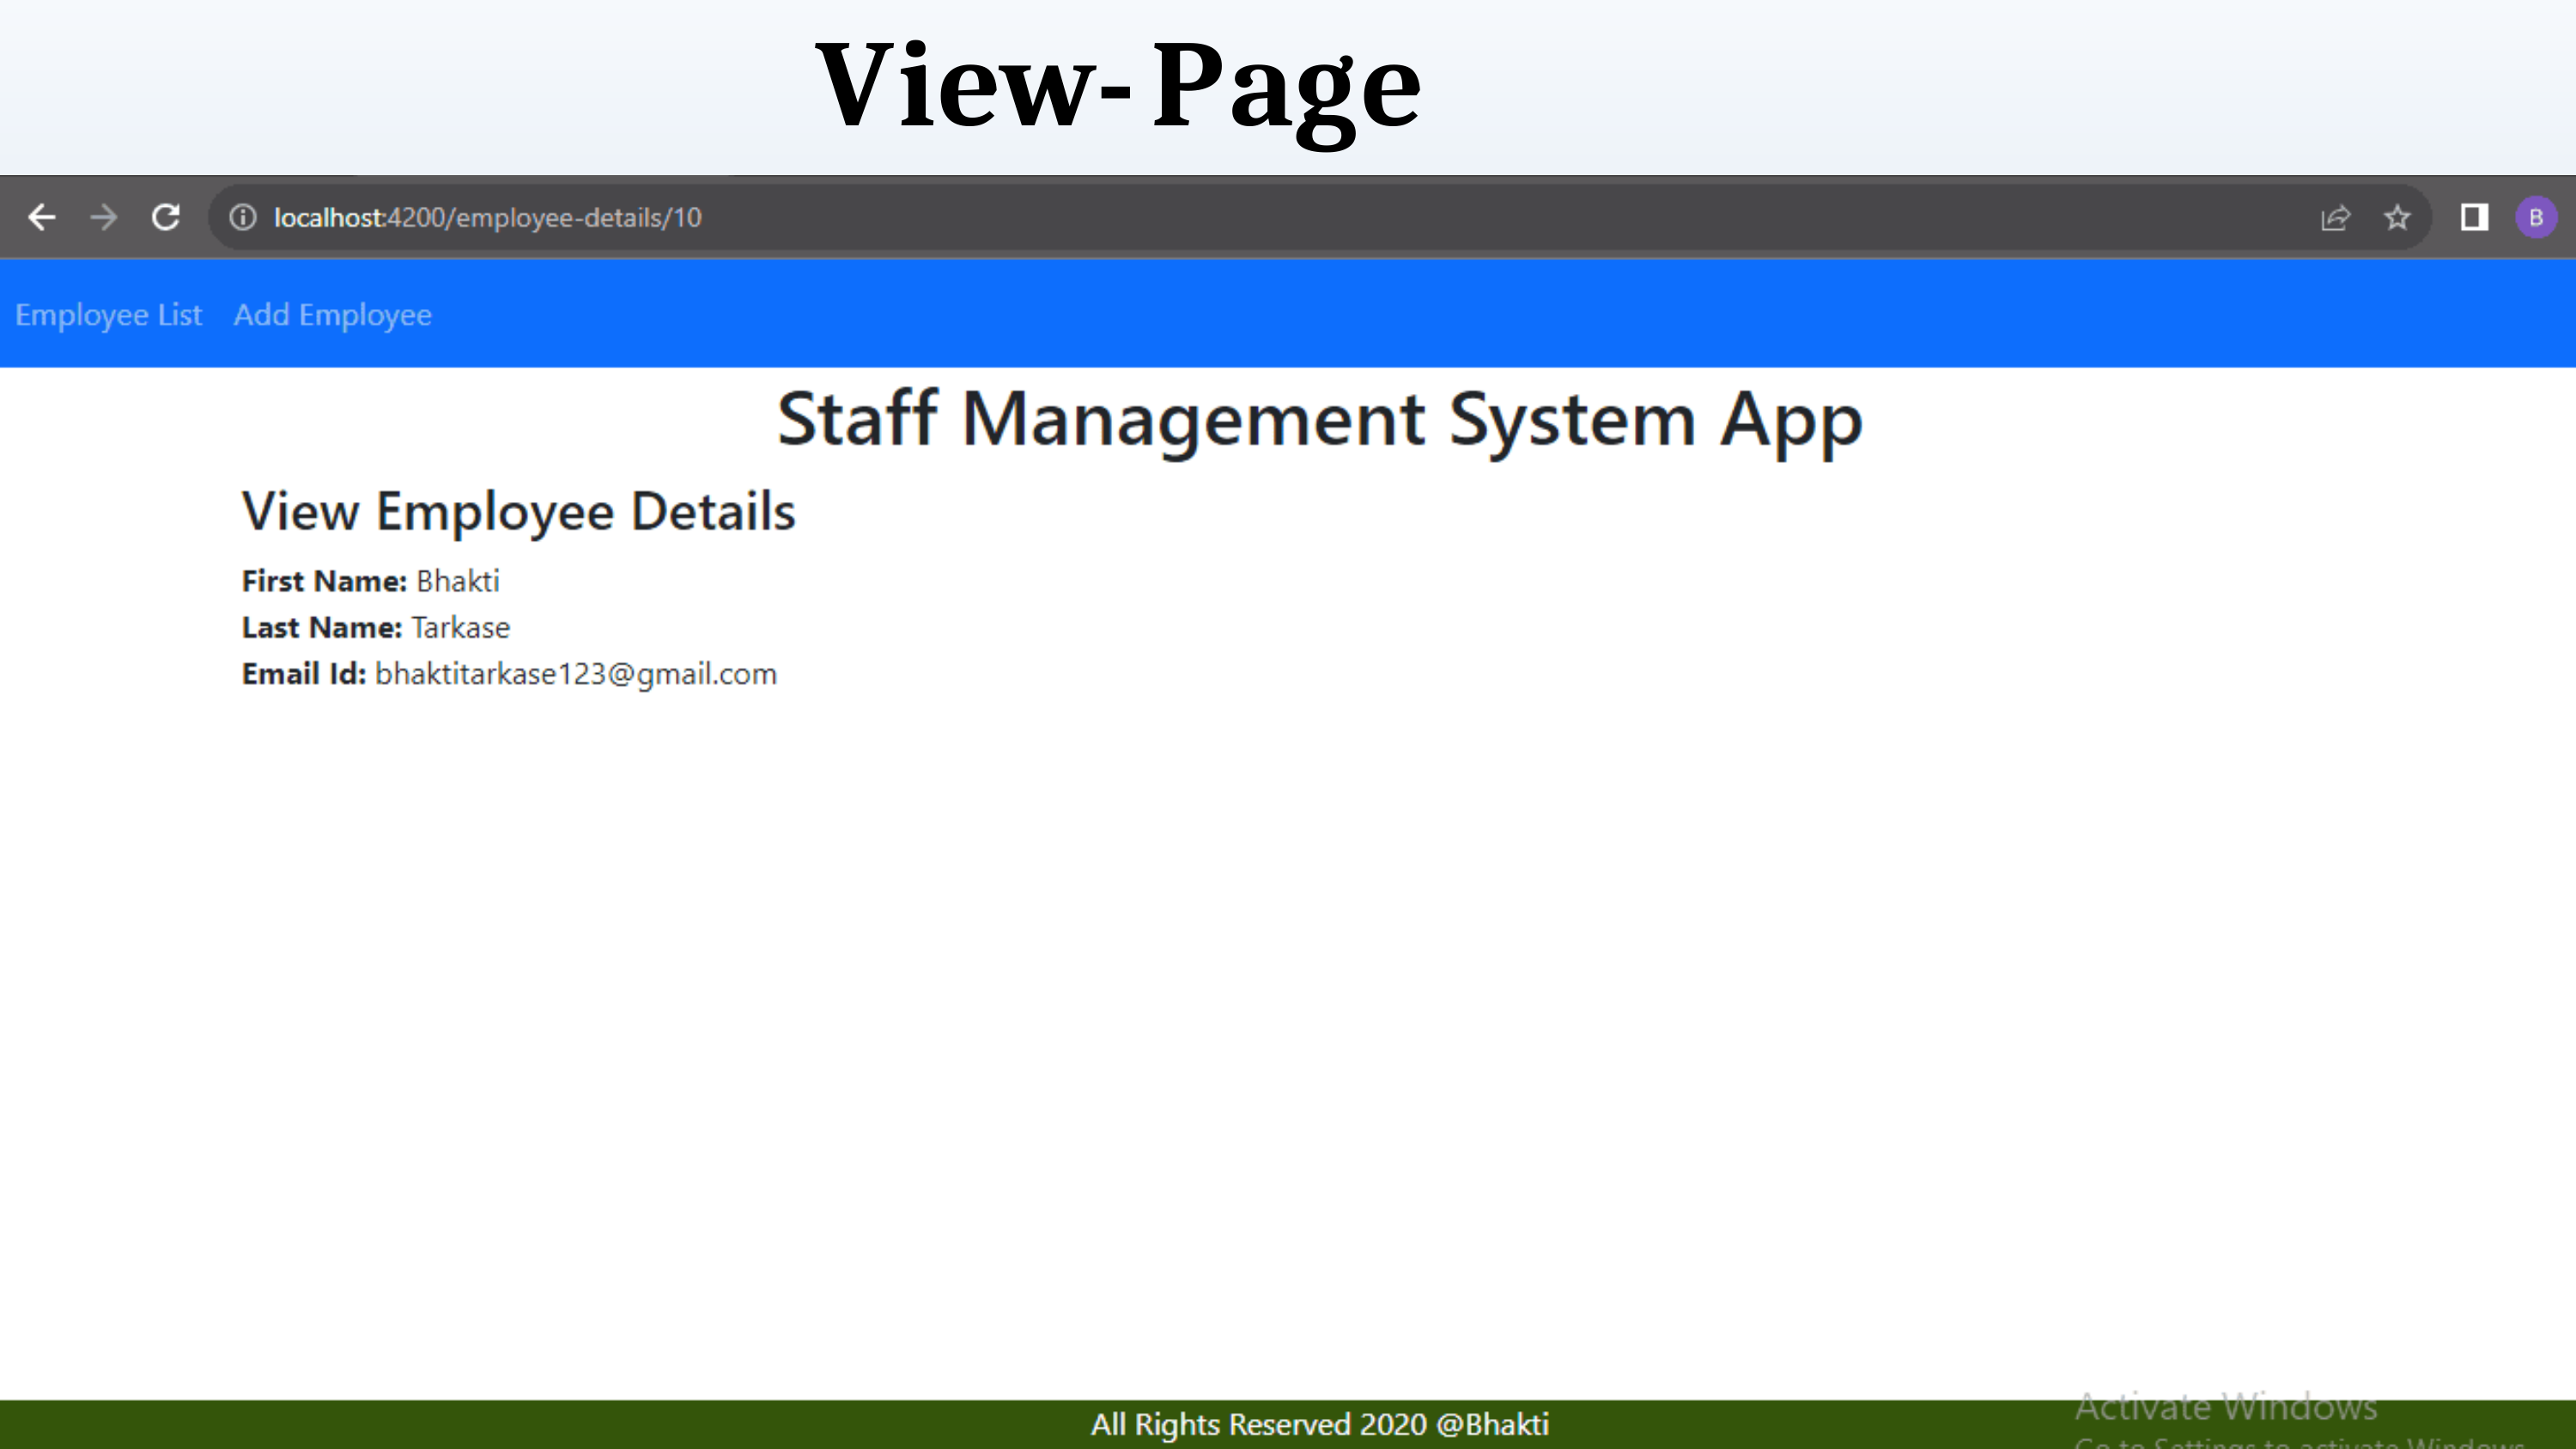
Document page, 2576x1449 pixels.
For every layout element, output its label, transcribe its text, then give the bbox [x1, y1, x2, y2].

title View-Page [814, 0, 1432, 173]
picture [0, 175, 2576, 1449]
